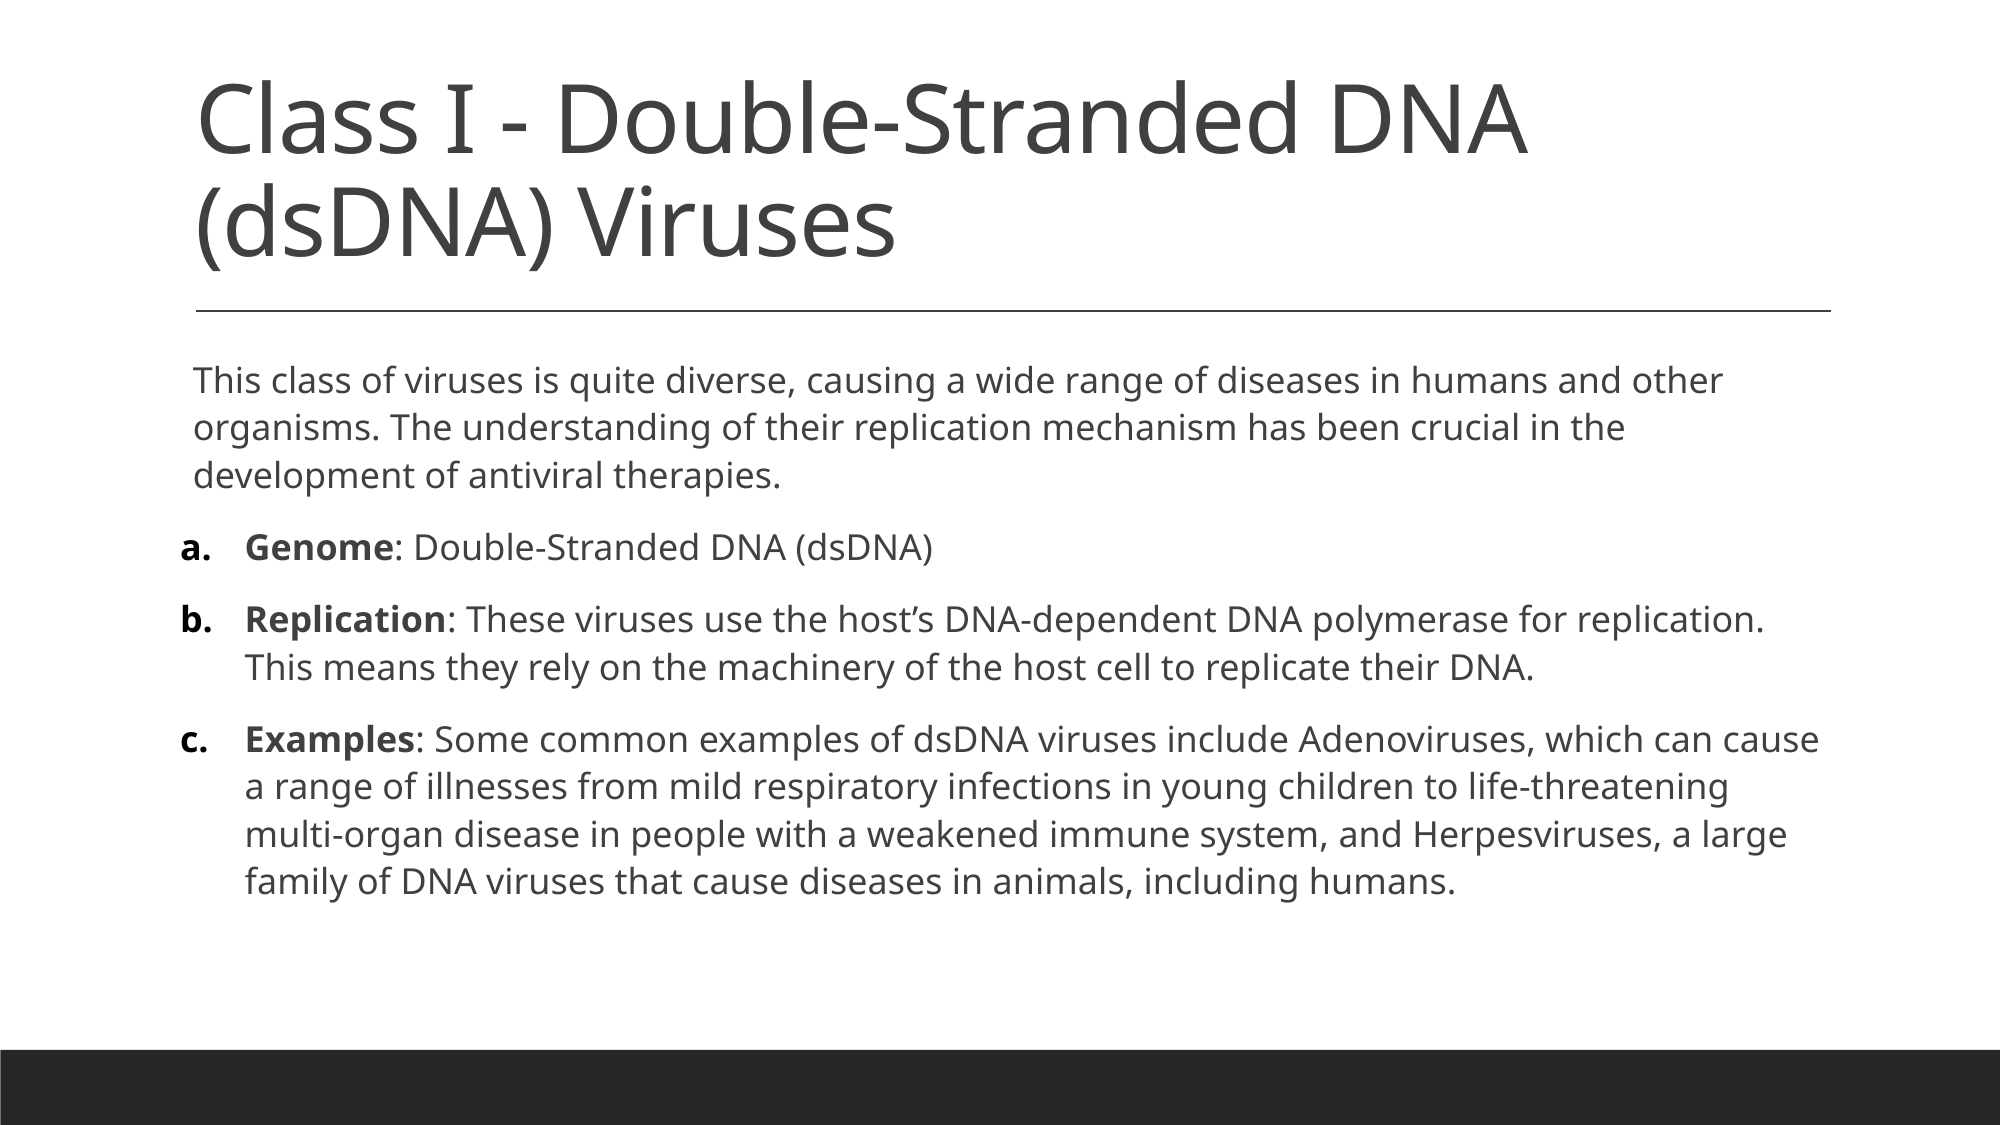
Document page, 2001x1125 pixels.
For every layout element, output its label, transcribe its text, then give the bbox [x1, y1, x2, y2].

title Class I - Double-Stranded DNA (dsDNA) Viruses [180, 47, 1830, 285]
list This class of viruses is quite diverse, causing a wide range of diseases in humans and other organisms. The understanding of their replication mechanism has been crucial in the development of antiviral therapies. Genome: Double-Stranded DNA (dsDNA) Replication: These viruses use the host’s DNA-dependent DNA polymerase for replication. This means they rely on the machinery of the host cell to replicate their DNA. Examples: Some common examples of dsDNA viruses include Adenoviruses, which can cause a range of illnesses from mild respiratory infections in young children to life-threatening multi-organ disease in people with a weakened immune system, and Herpesviruses, a large family of DNA viruses that cause diseases in animals, including humans. [180, 345, 1830, 963]
